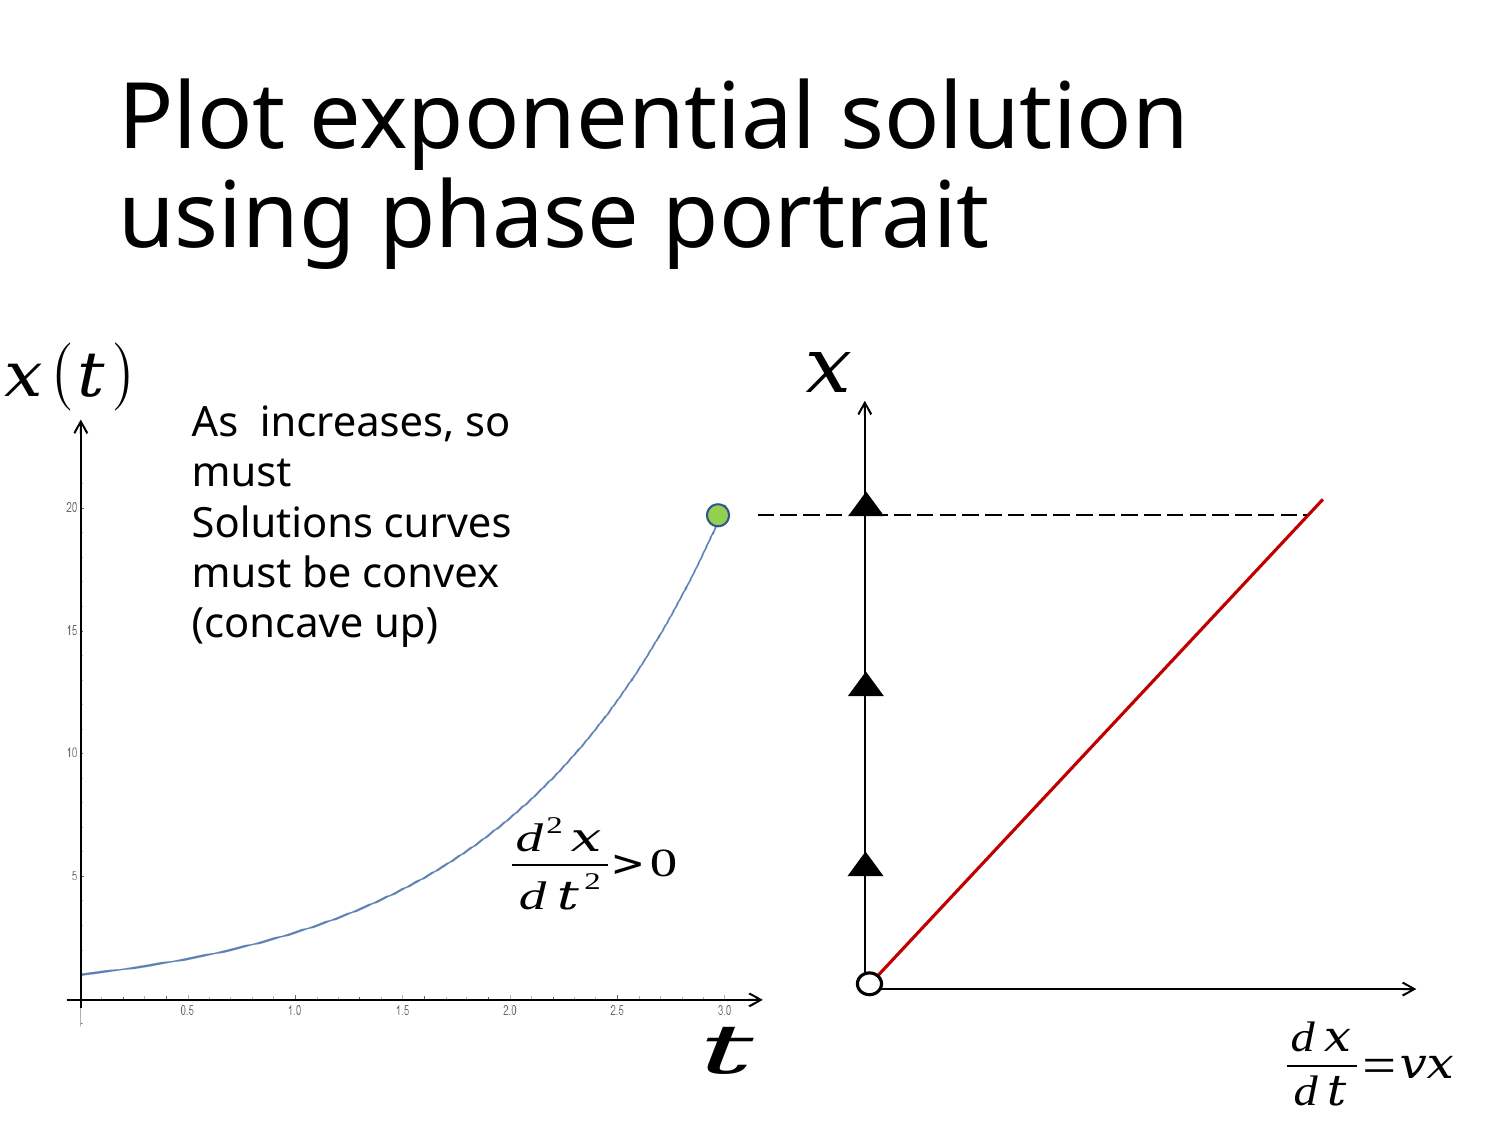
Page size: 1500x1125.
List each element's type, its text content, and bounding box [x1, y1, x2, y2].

picture [66, 1000, 739, 1027]
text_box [778, 357, 1440, 972]
title Plot exponential solution using phase portrait [103, 59, 1397, 278]
picture [66, 477, 739, 999]
